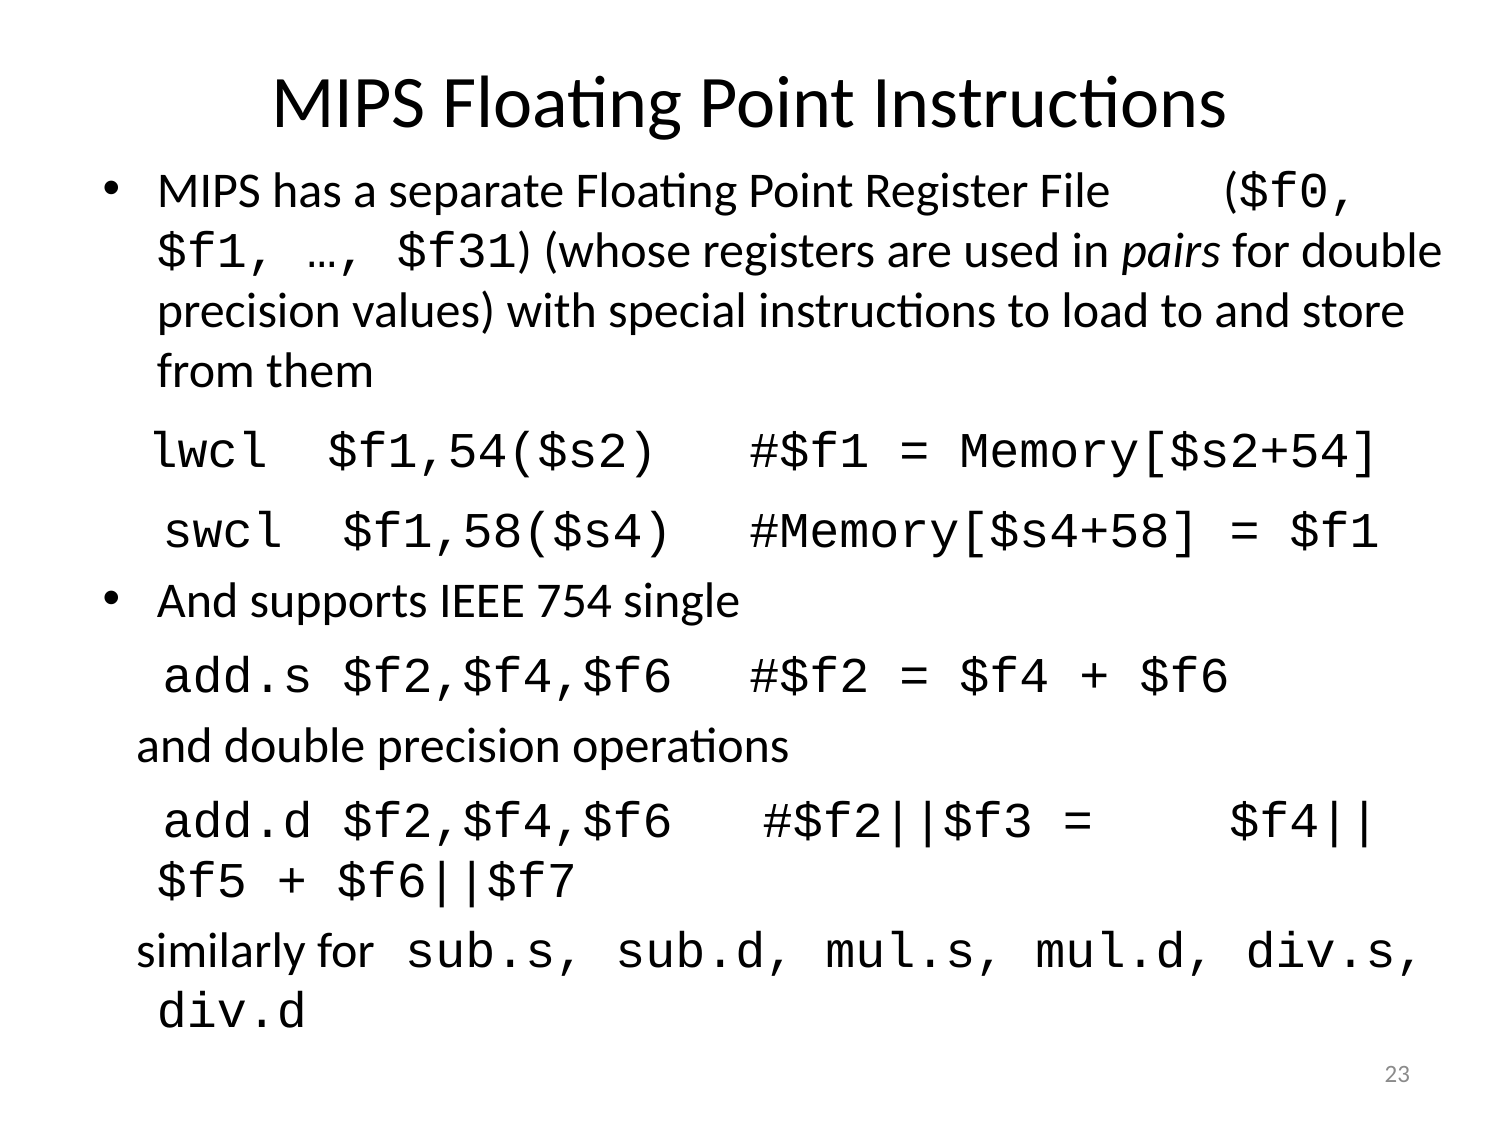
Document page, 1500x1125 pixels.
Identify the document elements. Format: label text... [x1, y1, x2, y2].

slide_number 23 [1074, 1042, 1425, 1103]
title MIPS Floating Point Instructions [75, 45, 1425, 150]
list MIPS has a separate Floating Point Register File ($f0, $f1, …, $f31) (whose registers are used in pairs for double precision values) with special instructions to load to and store from them lwcl $f1,54($s2) #$f1 = Memory[$s2+54] swcl $f1,58($s4) #Memory[$s4+58] = $f1 And supports IEEE 754 single add.s $f2,$f4,$f6 #$f2 = $f4 + $f6 and double precision operations add.d $f2,$f4,$f6 #$f2||$f3 = $f4||$f5 + $f6||$f7 similarly for sub.s, sub.d, mul.s, mul.d, div.s, div.d [87, 149, 1463, 1061]
